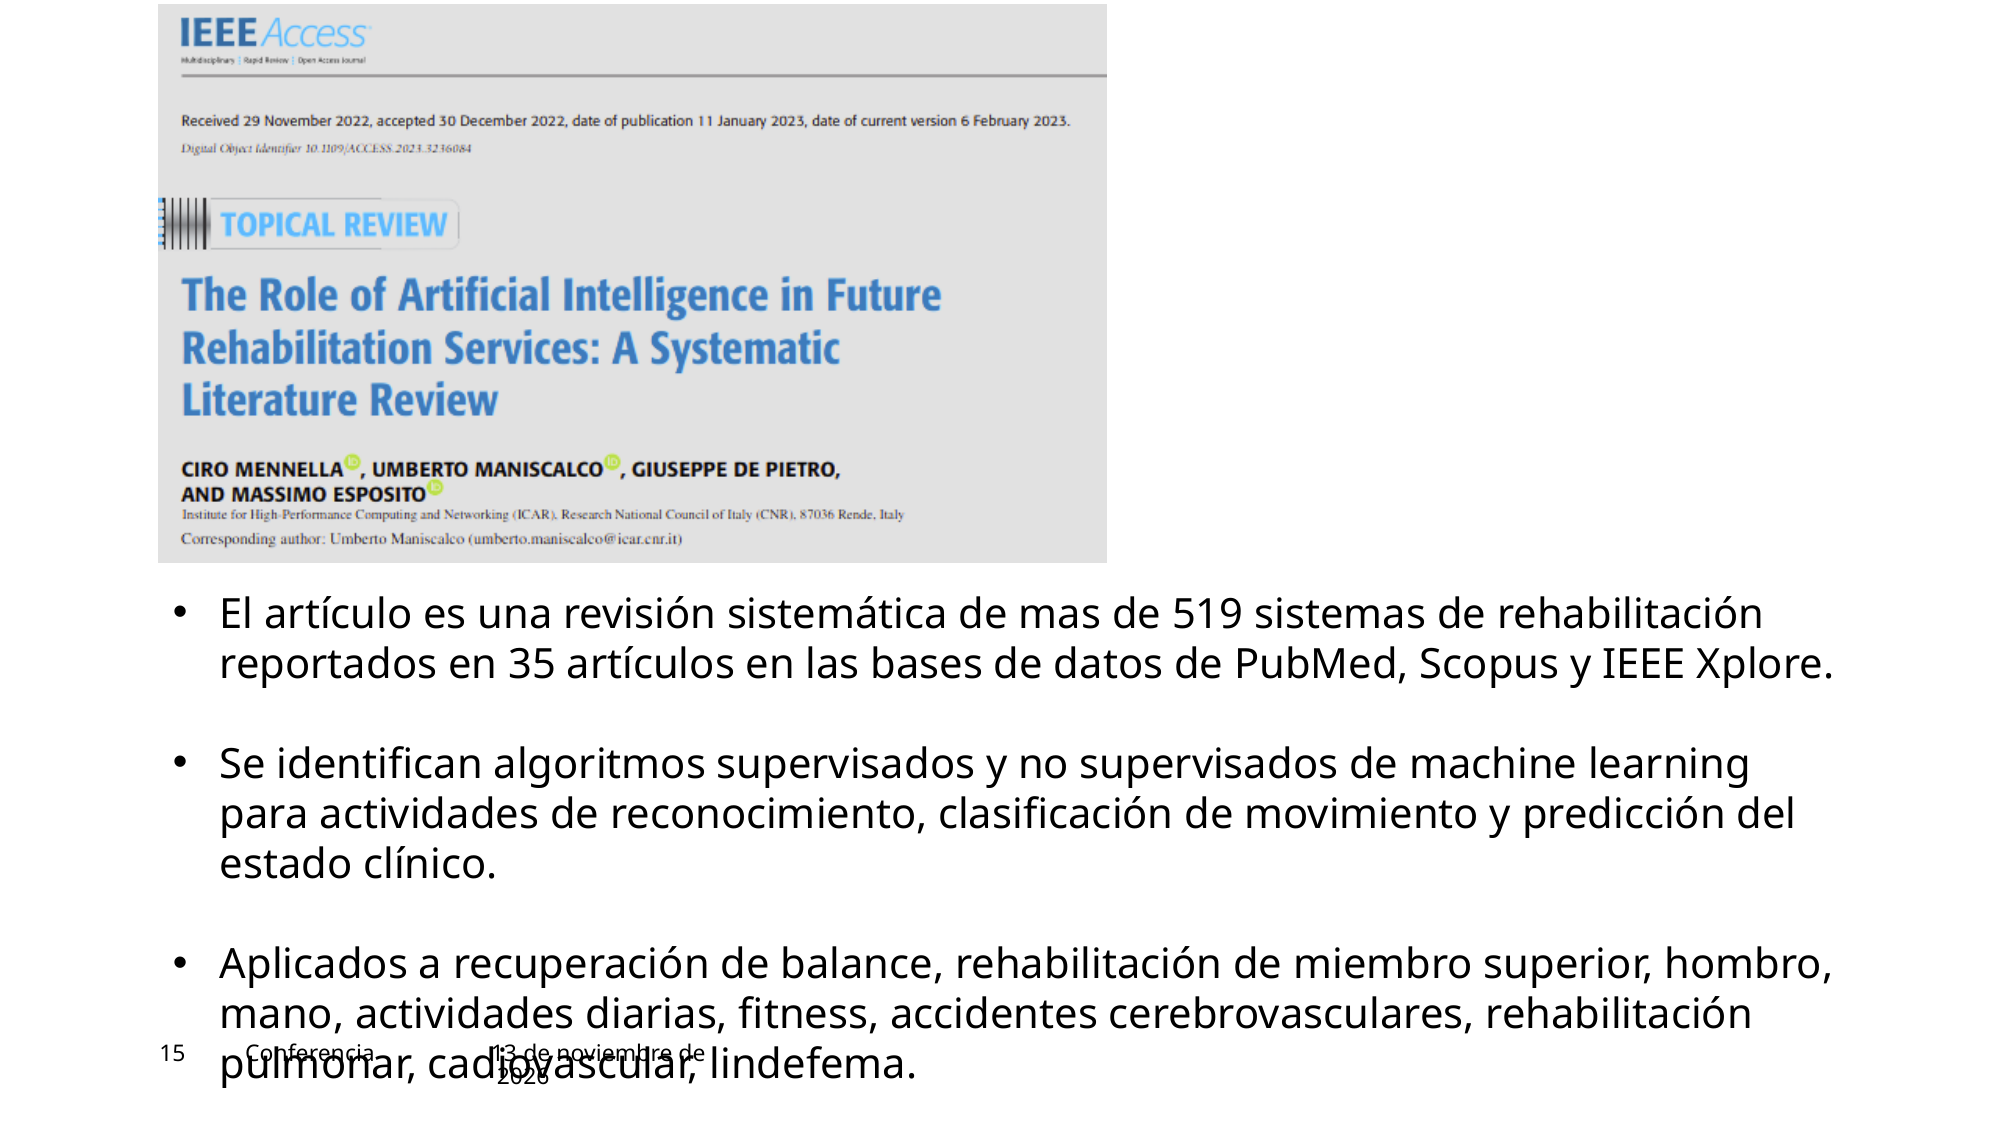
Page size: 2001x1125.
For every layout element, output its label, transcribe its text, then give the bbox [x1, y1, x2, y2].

picture [158, 4, 1107, 563]
footer Conferencia [246, 1038, 491, 1080]
slide_number 17 de abril de 2024 [491, 1038, 707, 1080]
slide_number 15 [159, 1038, 246, 1080]
text_box El artículo es una revisión sistemática de mas de 519 sistemas de rehabilitación reportados en 35 artículos en las bases de datos de PubMed, Scopus y IEEE Xplore. Se identifican algoritmos supervisados y no supervisados de machine learning para actividades de reconocimiento, clasificación de movimiento y predicción del estado clínico. Aplicados a recuperación de balance, rehabilitación de miembro superior, hombro, mano, actividades diarias, fitness, accidentes cerebrovasculares, rehabilitación pulmonar, cadiovascular, lindefema. [158, 579, 1865, 1125]
